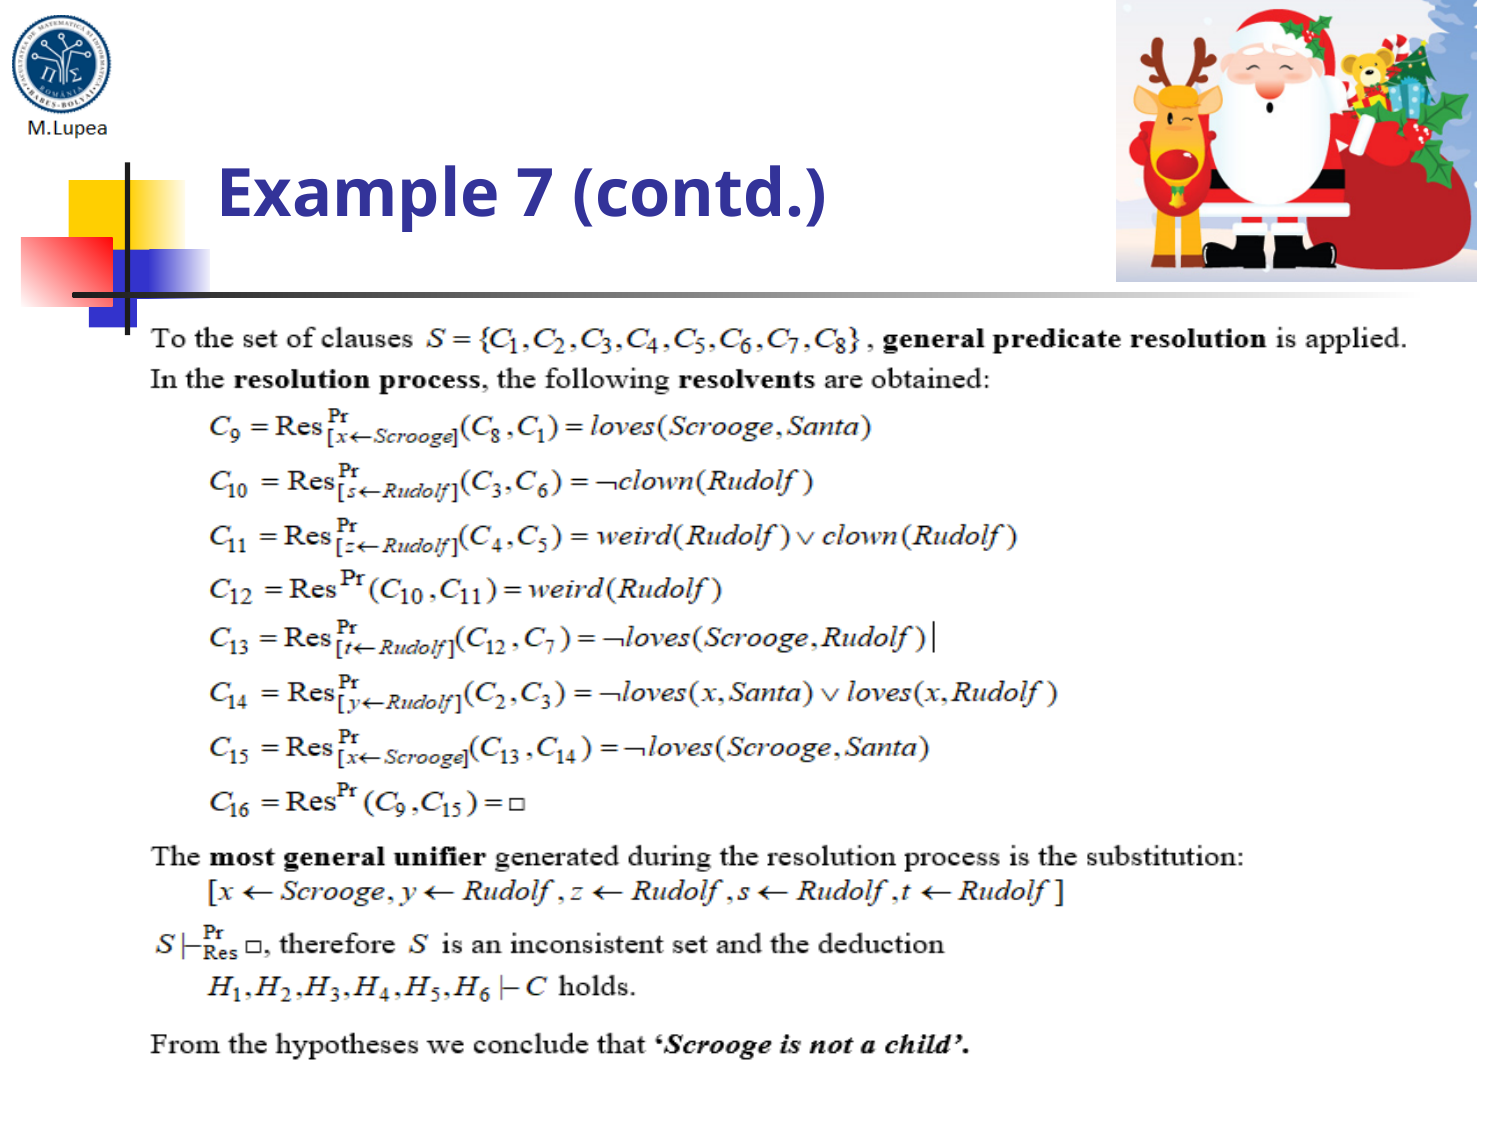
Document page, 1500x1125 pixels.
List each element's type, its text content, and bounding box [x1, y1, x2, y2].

picture [1115, 0, 1477, 282]
picture [12, 15, 117, 146]
picture [137, 299, 1413, 1066]
title Example 7 (contd.) [201, 145, 1110, 238]
